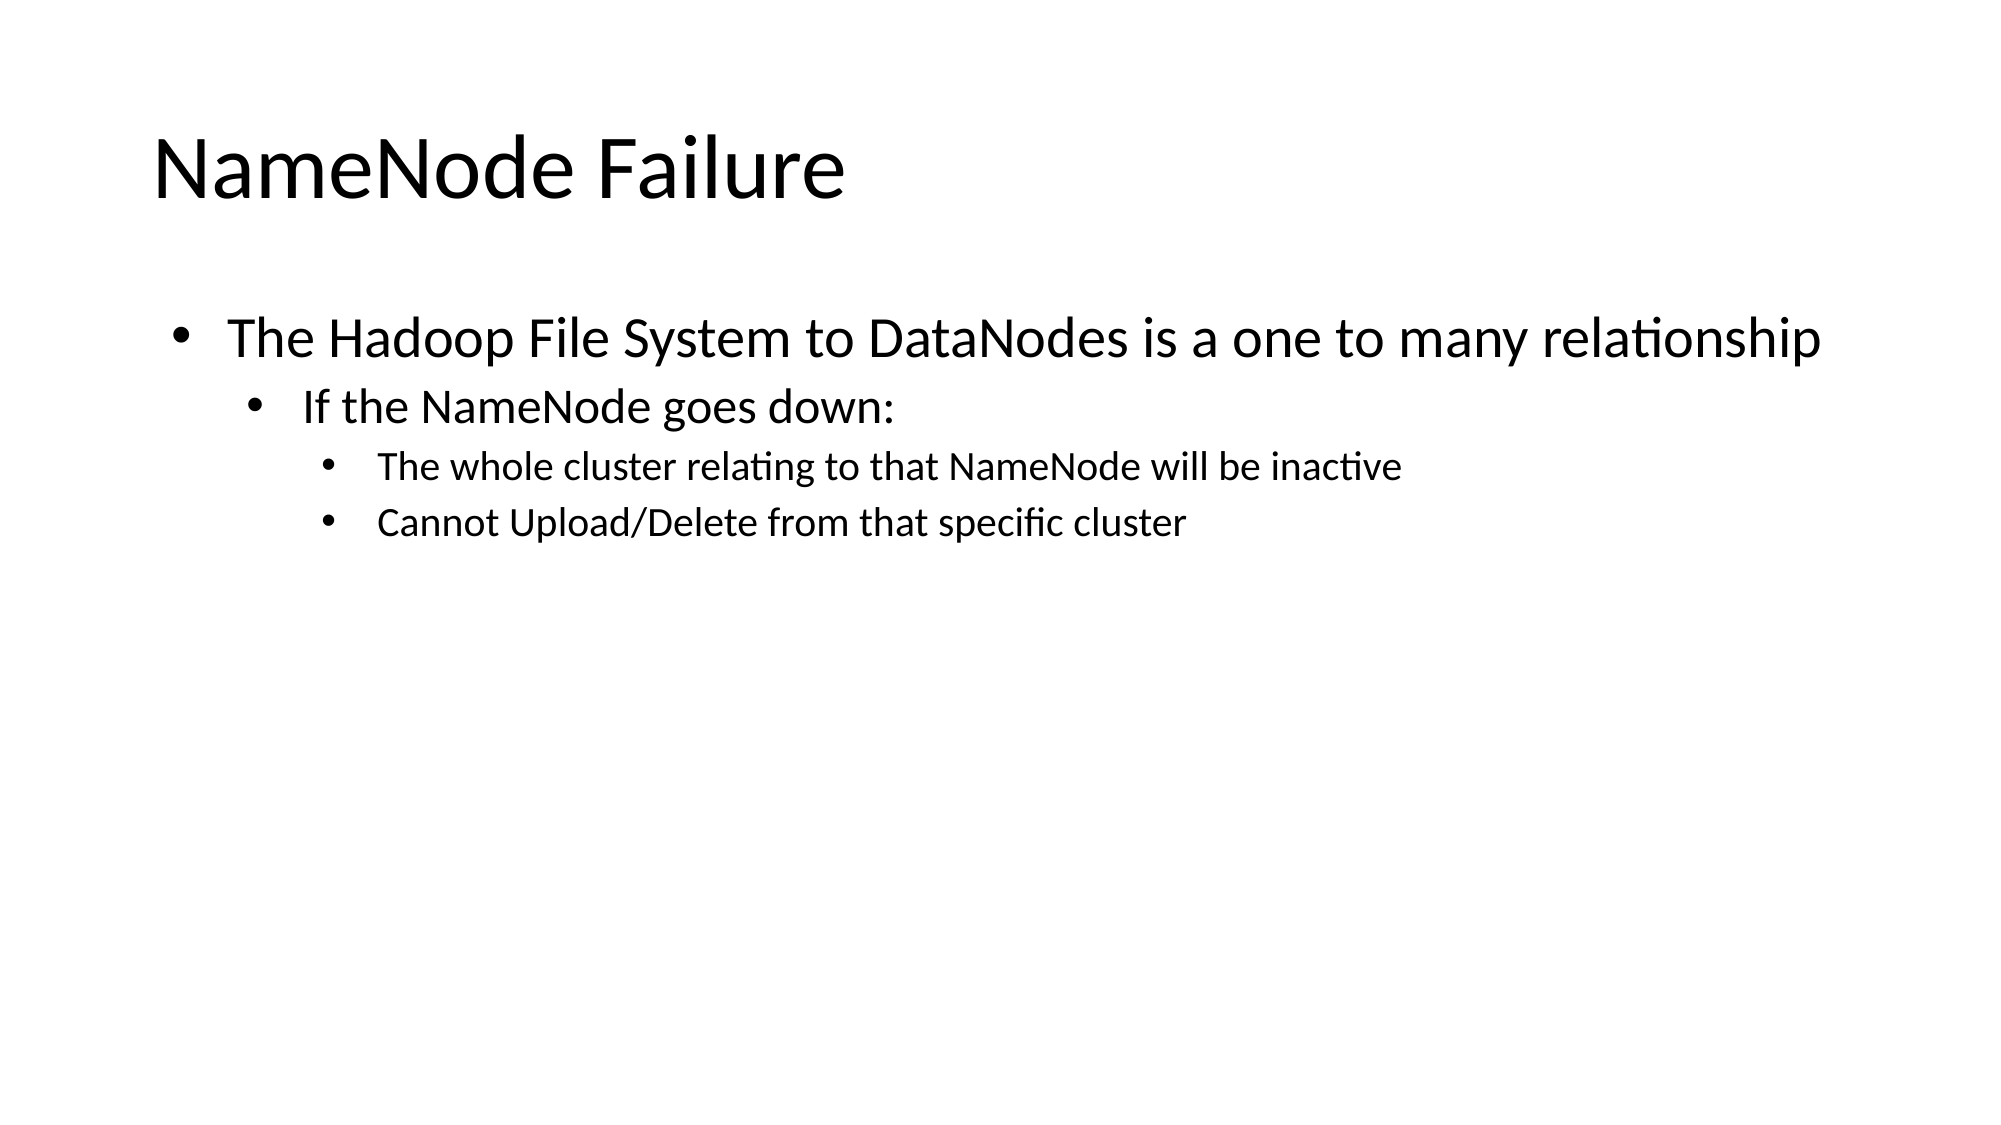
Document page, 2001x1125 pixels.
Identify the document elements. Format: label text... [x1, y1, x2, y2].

list The Hadoop File System to DataNodes is a one to many relationship If the NameNode goes down: The whole cluster relating to that NameNode will be inactive Cannot Upload/Delete from that specific cluster [137, 299, 1863, 1014]
title NameNode Failure [137, 59, 1863, 278]
